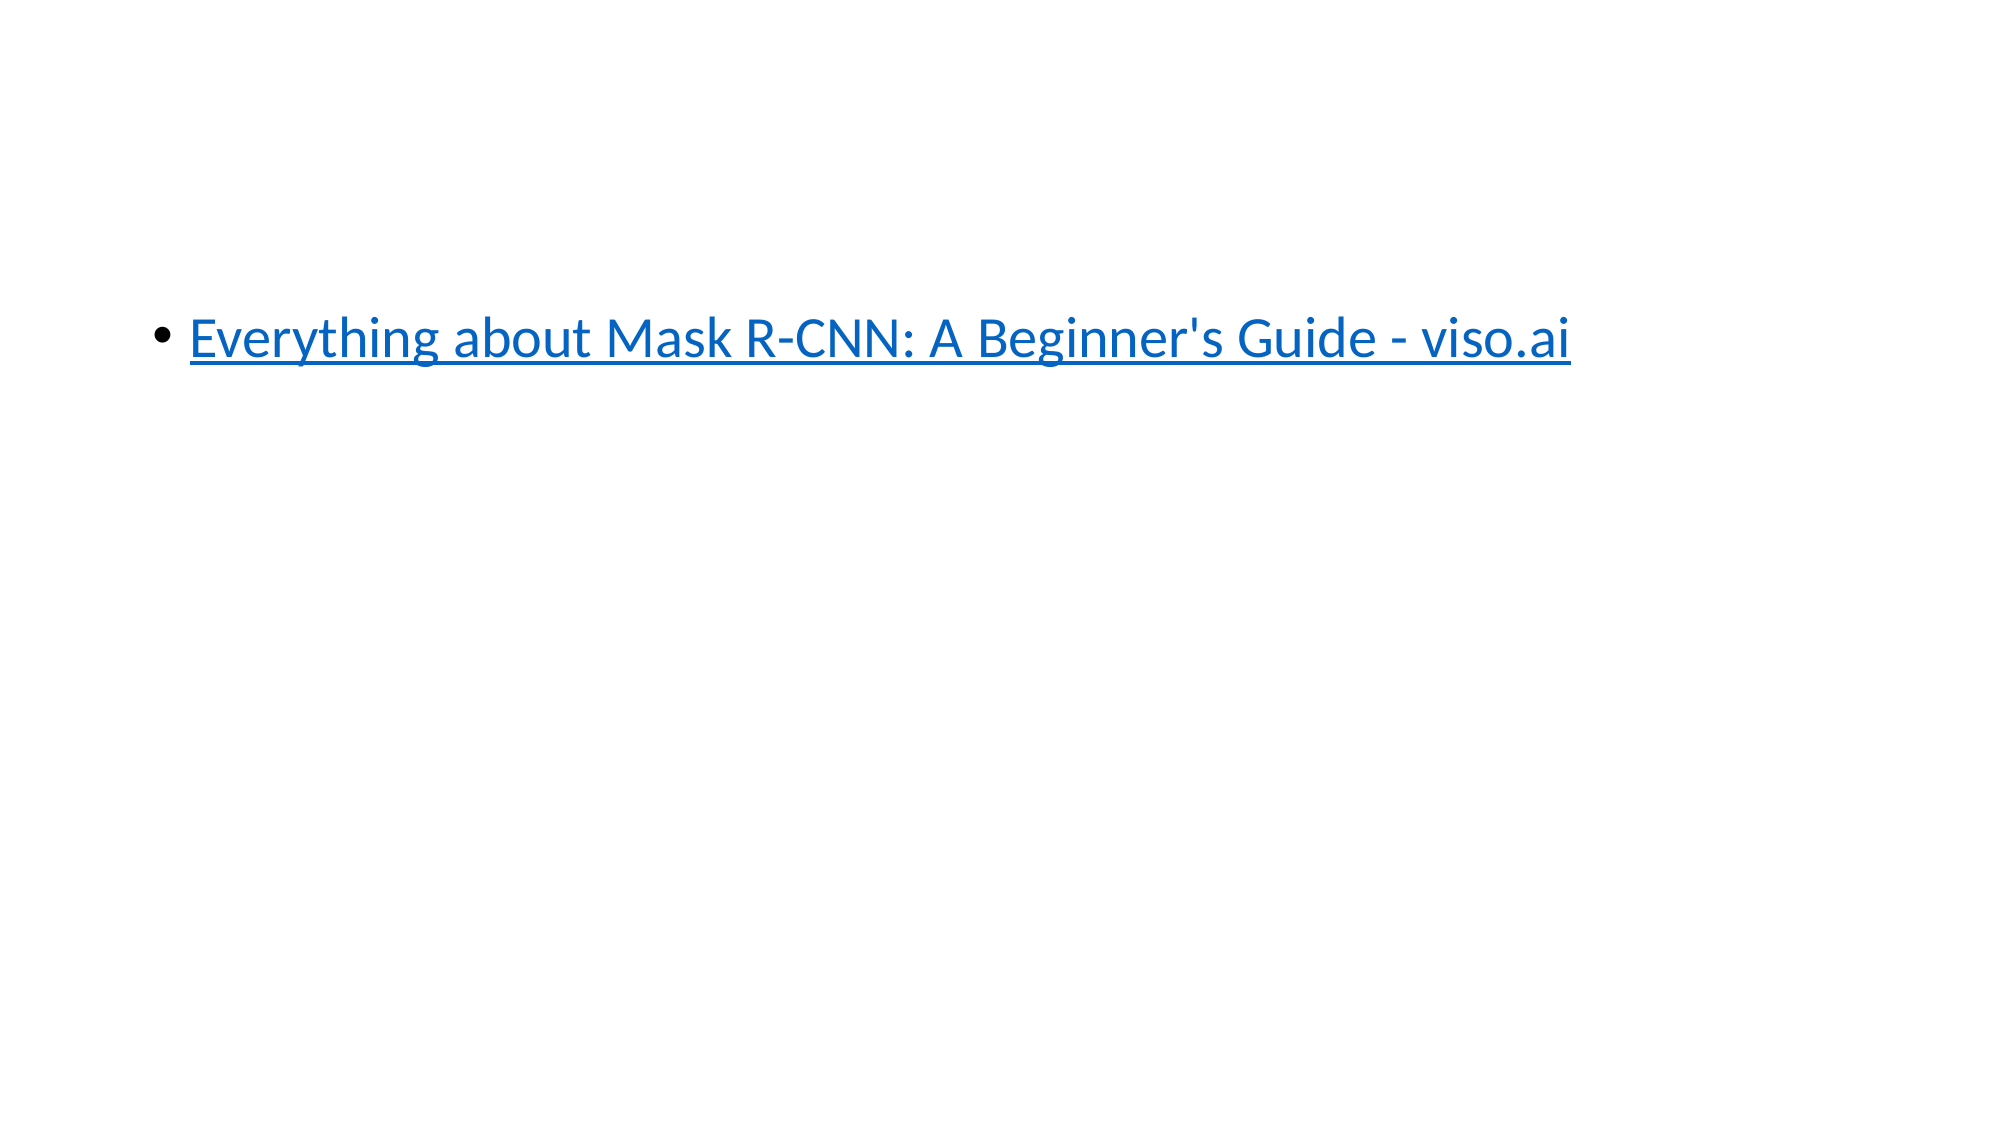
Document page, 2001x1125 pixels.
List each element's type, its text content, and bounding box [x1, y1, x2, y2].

list Everything about Mask R-CNN: A Beginner's Guide - viso.ai [137, 299, 1863, 1014]
